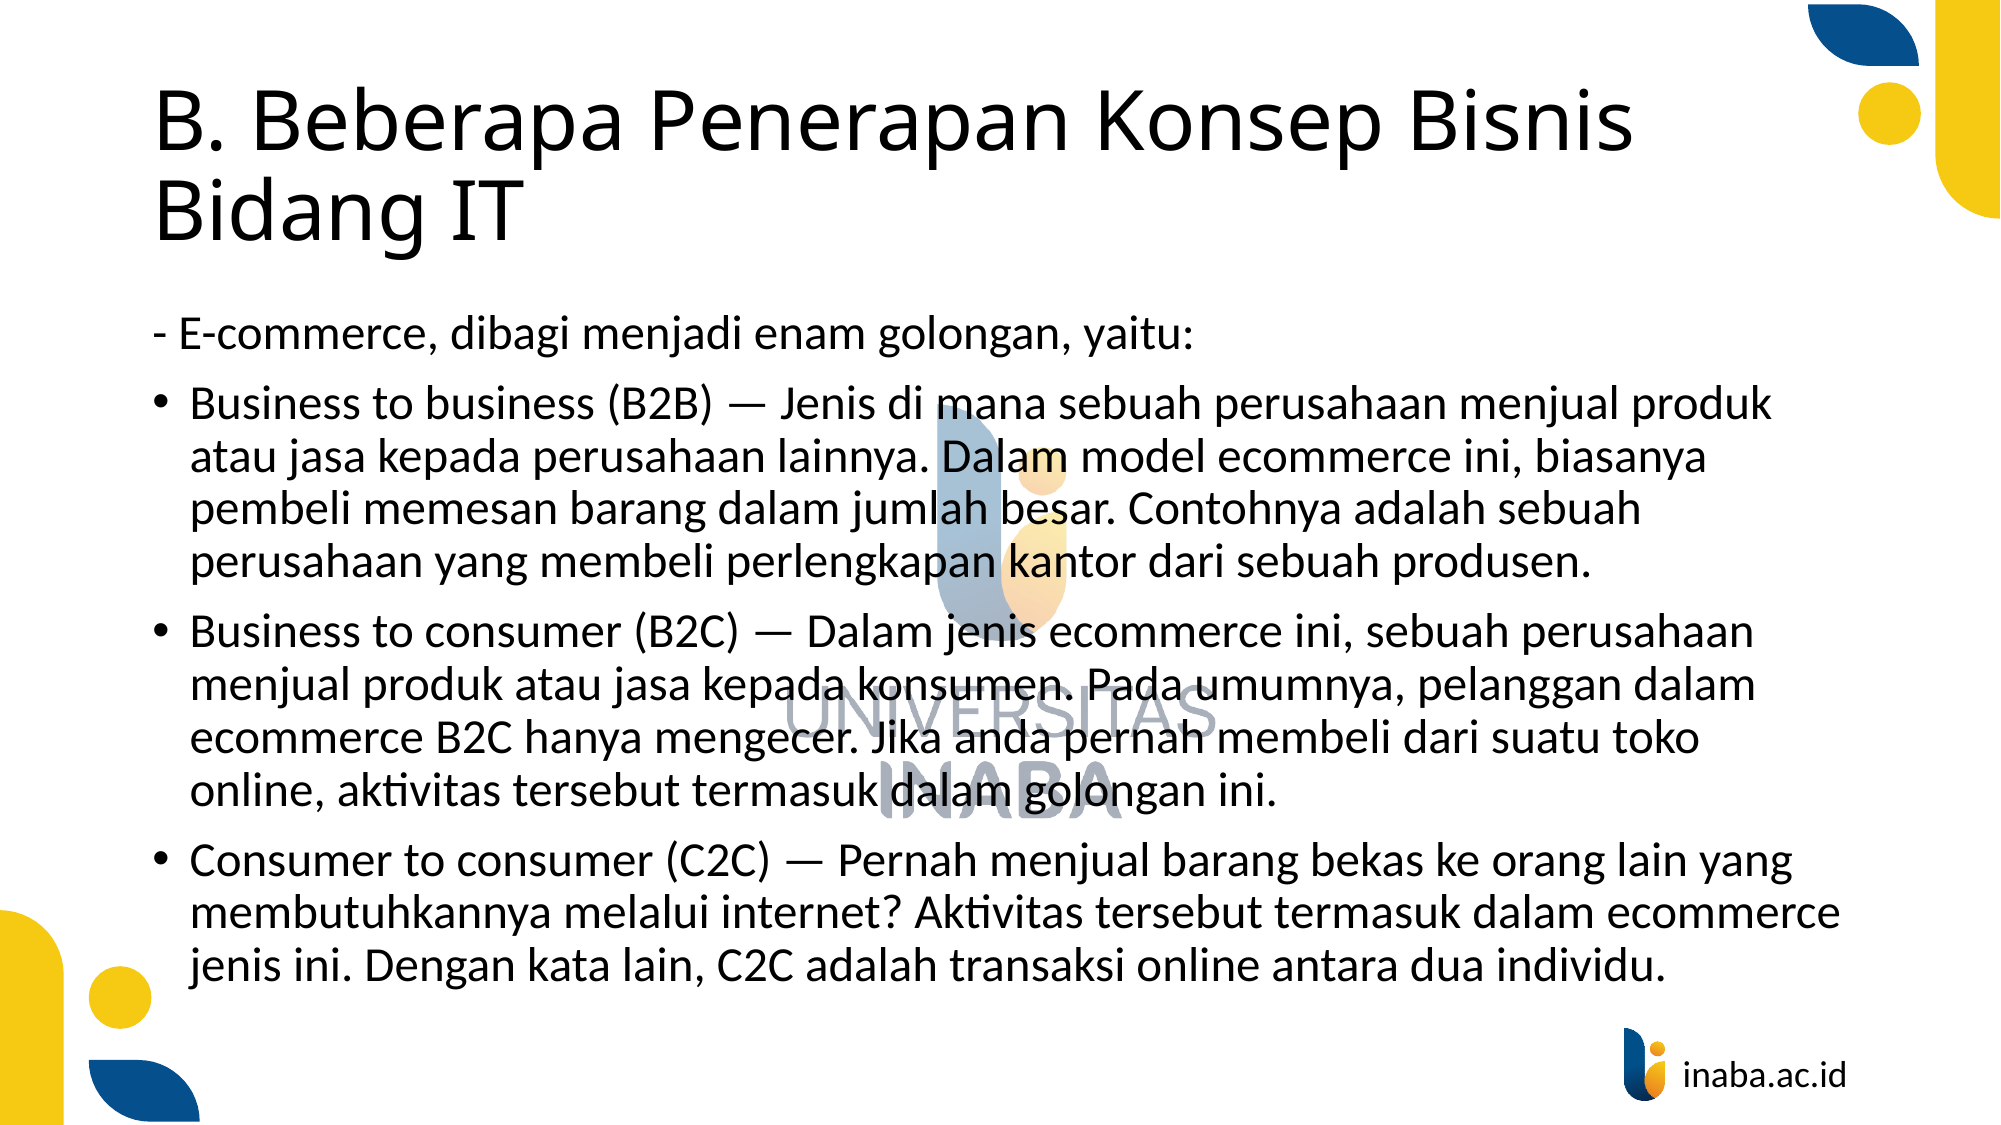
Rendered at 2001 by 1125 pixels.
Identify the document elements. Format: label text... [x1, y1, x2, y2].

picture [1624, 1028, 1665, 1101]
list - E-commerce, dibagi menjadi enam golongan, yaitu: Business to business (B2B) — Jenis di mana sebuah perusahaan menjual produk atau jasa kepada perusahaan lainnya. Dalam model ecommerce ini, biasanya pembeli memesan barang dalam jumlah besar. Contohnya adalah sebuah perusahaan yang membeli perlengkapan kantor dari sebuah produsen. Business to consumer (B2C) — Dalam jenis ecommerce ini, sebuah perusahaan menjual produk atau jasa kepada konsumen. Pada umumnya, pelanggan dalam ecommerce B2C hanya mengecer. Jika anda pernah membeli dari suatu toko online, aktivitas tersebut termasuk dalam golongan ini. Consumer to consumer (C2C) — Pernah menjual barang bekas ke orang lain yang membutuhkannya melalui internet? Aktivitas tersebut termasuk dalam ecommerce jenis ini. Dengan kata lain, C2C adalah transaksi online antara dua individu. [137, 299, 1863, 1014]
title B. Beberapa Penerapan Konsep Bisnis Bidang IT [137, 59, 1863, 278]
